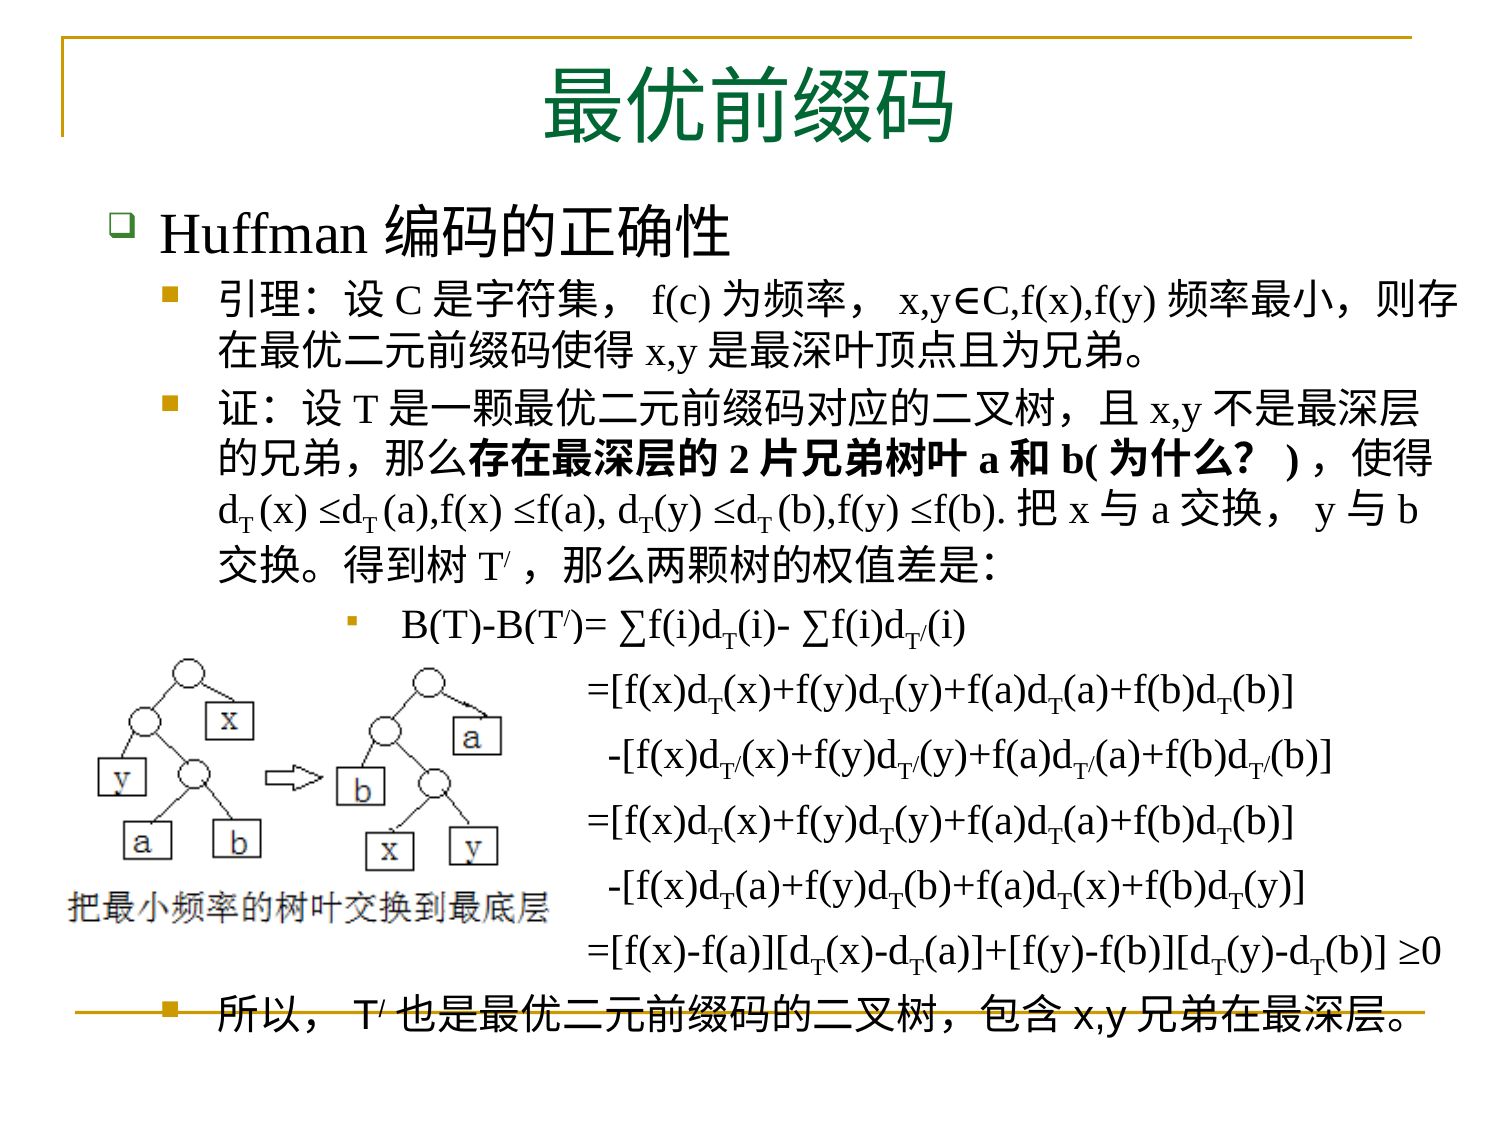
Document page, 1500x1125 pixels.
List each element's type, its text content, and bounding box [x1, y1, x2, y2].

list Huffman编码的正确性 引理：设C是字符集，f(c)为频率，x,y∈C,f(x),f(y)频率最小，则存在最优二元前缀码使得x,y是最深叶顶点且为兄弟。 证：设T是一颗最优二元前缀码对应的二叉树，且x,y不是最深层的兄弟，那么存在最深层的2片兄弟树叶a和b(为什么？)，使得dT (x) ≤dT (a),f(x) ≤f(a), dT(y) ≤dT (b),f(y) ≤f(b).把x与a交换，y与b交换。得到树T/，那么两颗树的权值差是： B(T)-B(T/)= ∑f(i)dT(i)- ∑f(i)dT/(i) =[f(x)dT(x)+f(y)dT(y)+f(a)dT(a)+f(b)dT(b)] -[f(x)dT/(x)+f(y)dT/(y)+f(a)dT/(a)+f(b)dT/(b)] =[f(x)dT(x)+f(y)dT(y)+f(a)dT(a)+f(b)dT(b)] -[f(x)dT(a)+f(y)dT(b)+f(a)dT(x)+f(b)dT(y)] =[f(x)-f(a)][dT(x)-dT(a)]+[f(y)-f(b)][dT(y)-dT(b)] ≥0 所以，T/也是最优二元前缀码的二叉树，包含x,y兄弟在最深层。 [34, 187, 1477, 1006]
picture [58, 644, 587, 962]
title 最优前缀码 [74, 45, 1426, 187]
